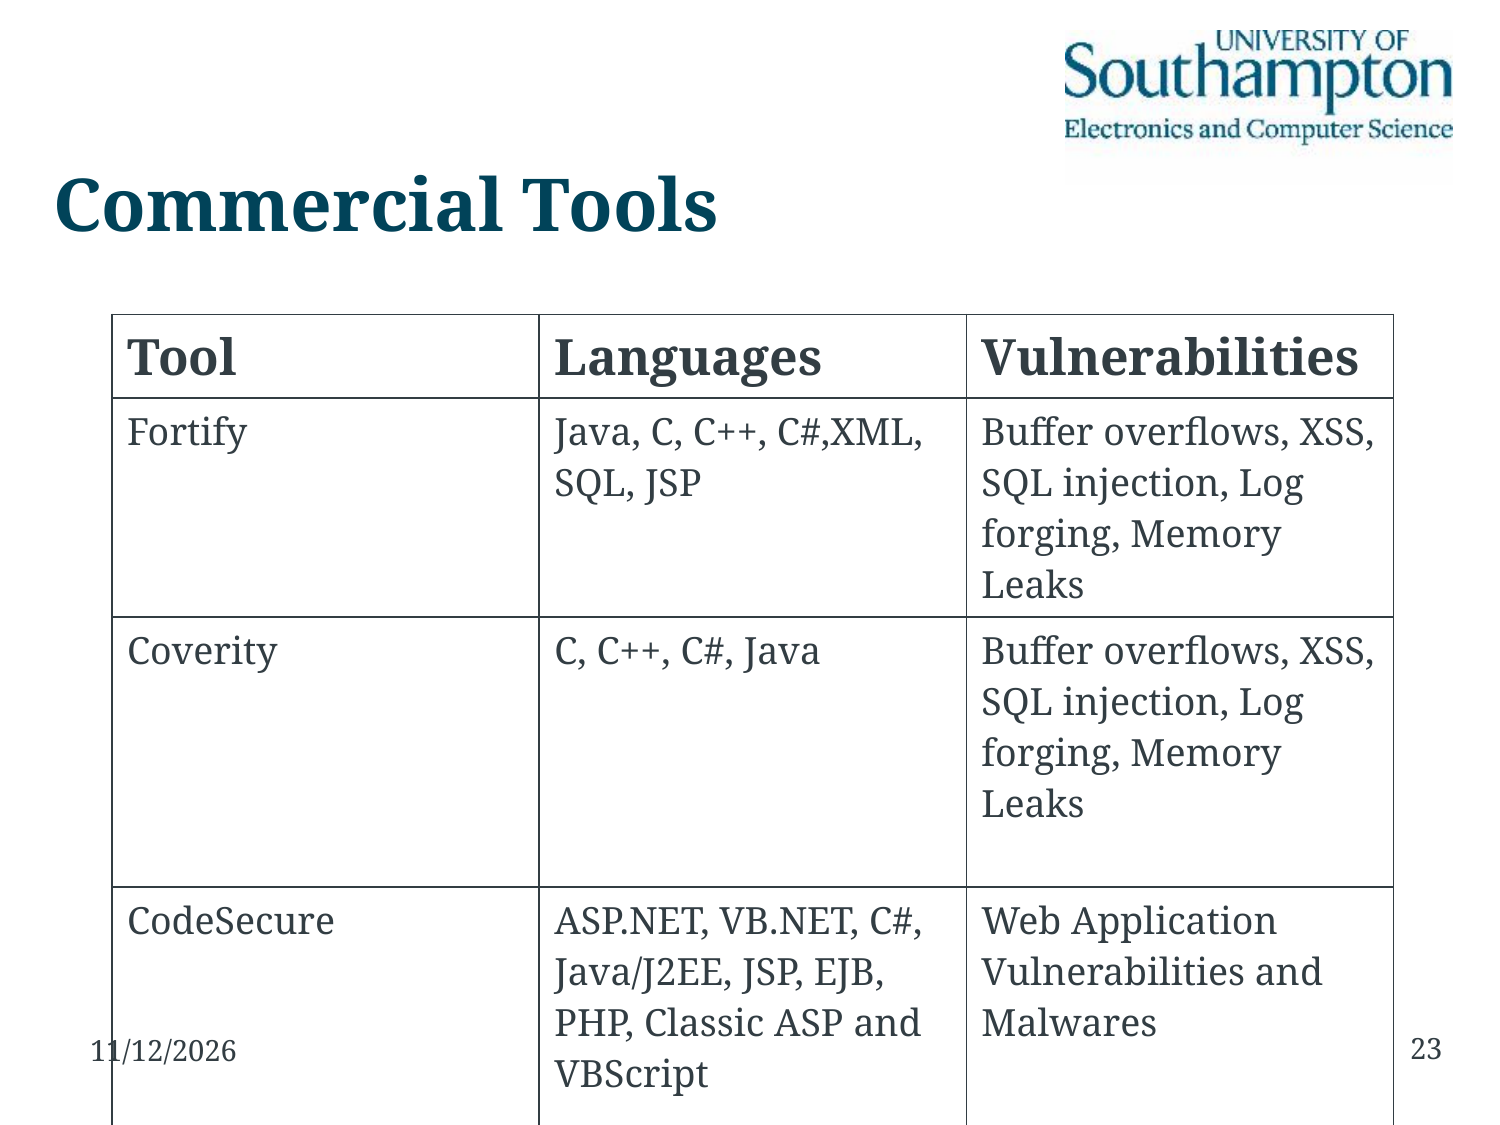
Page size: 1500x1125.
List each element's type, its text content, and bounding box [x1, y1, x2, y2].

slide_number 23 [1092, 1022, 1443, 1102]
table_cell Java, C, C++, C#,XML, SQL, JSP [540, 399, 966, 616]
table_cell Buffer overflows, XSS, SQL injection, Log forging, Memory Leaks [967, 618, 1393, 886]
table_cell C, C++, C#, Java [540, 618, 966, 886]
table_cell Web Application Vulnerabilities and Malwares [967, 888, 1393, 1125]
table_cell Coverity [113, 618, 538, 886]
table_header Languages [540, 315, 966, 397]
table_cell Fortify [113, 399, 538, 616]
table_cell CodeSecure [113, 888, 538, 1125]
table_header Vulnerabilities [967, 315, 1393, 397]
table_header Tool [113, 315, 538, 397]
table_cell Buffer overflows, XSS, SQL injection, Log forging, Memory Leaks [967, 399, 1393, 616]
picture [1065, 30, 1453, 185]
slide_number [74, 1024, 426, 1103]
title Commercial Tools [53, 148, 1447, 256]
table_cell ASP.NET, VB.NET, C#, Java/J2EE, JSP, EJB, PHP, Classic ASP and VBScript [540, 888, 966, 1125]
